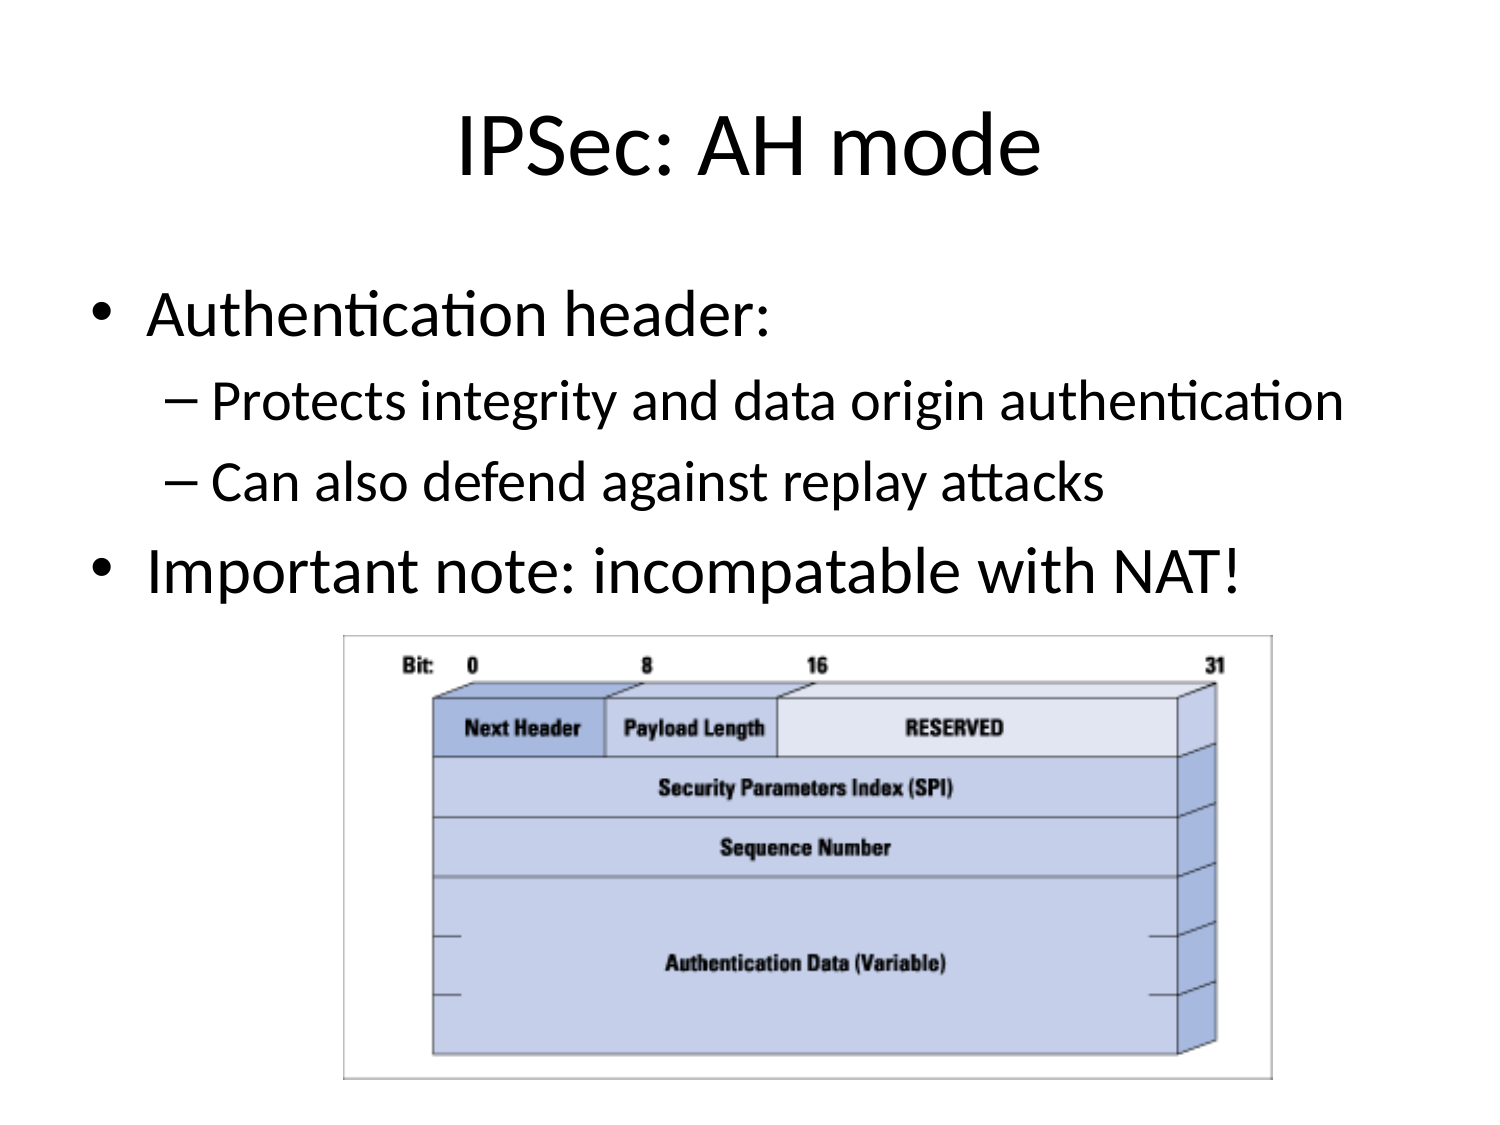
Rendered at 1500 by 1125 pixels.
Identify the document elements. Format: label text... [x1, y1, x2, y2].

title IPSec: AH mode [75, 45, 1425, 233]
list Authentication header: Protects integrity and data origin authentication Can also defend against replay attacks Important note: incompatable with NAT! [75, 262, 1425, 1005]
picture [343, 635, 1273, 1080]
